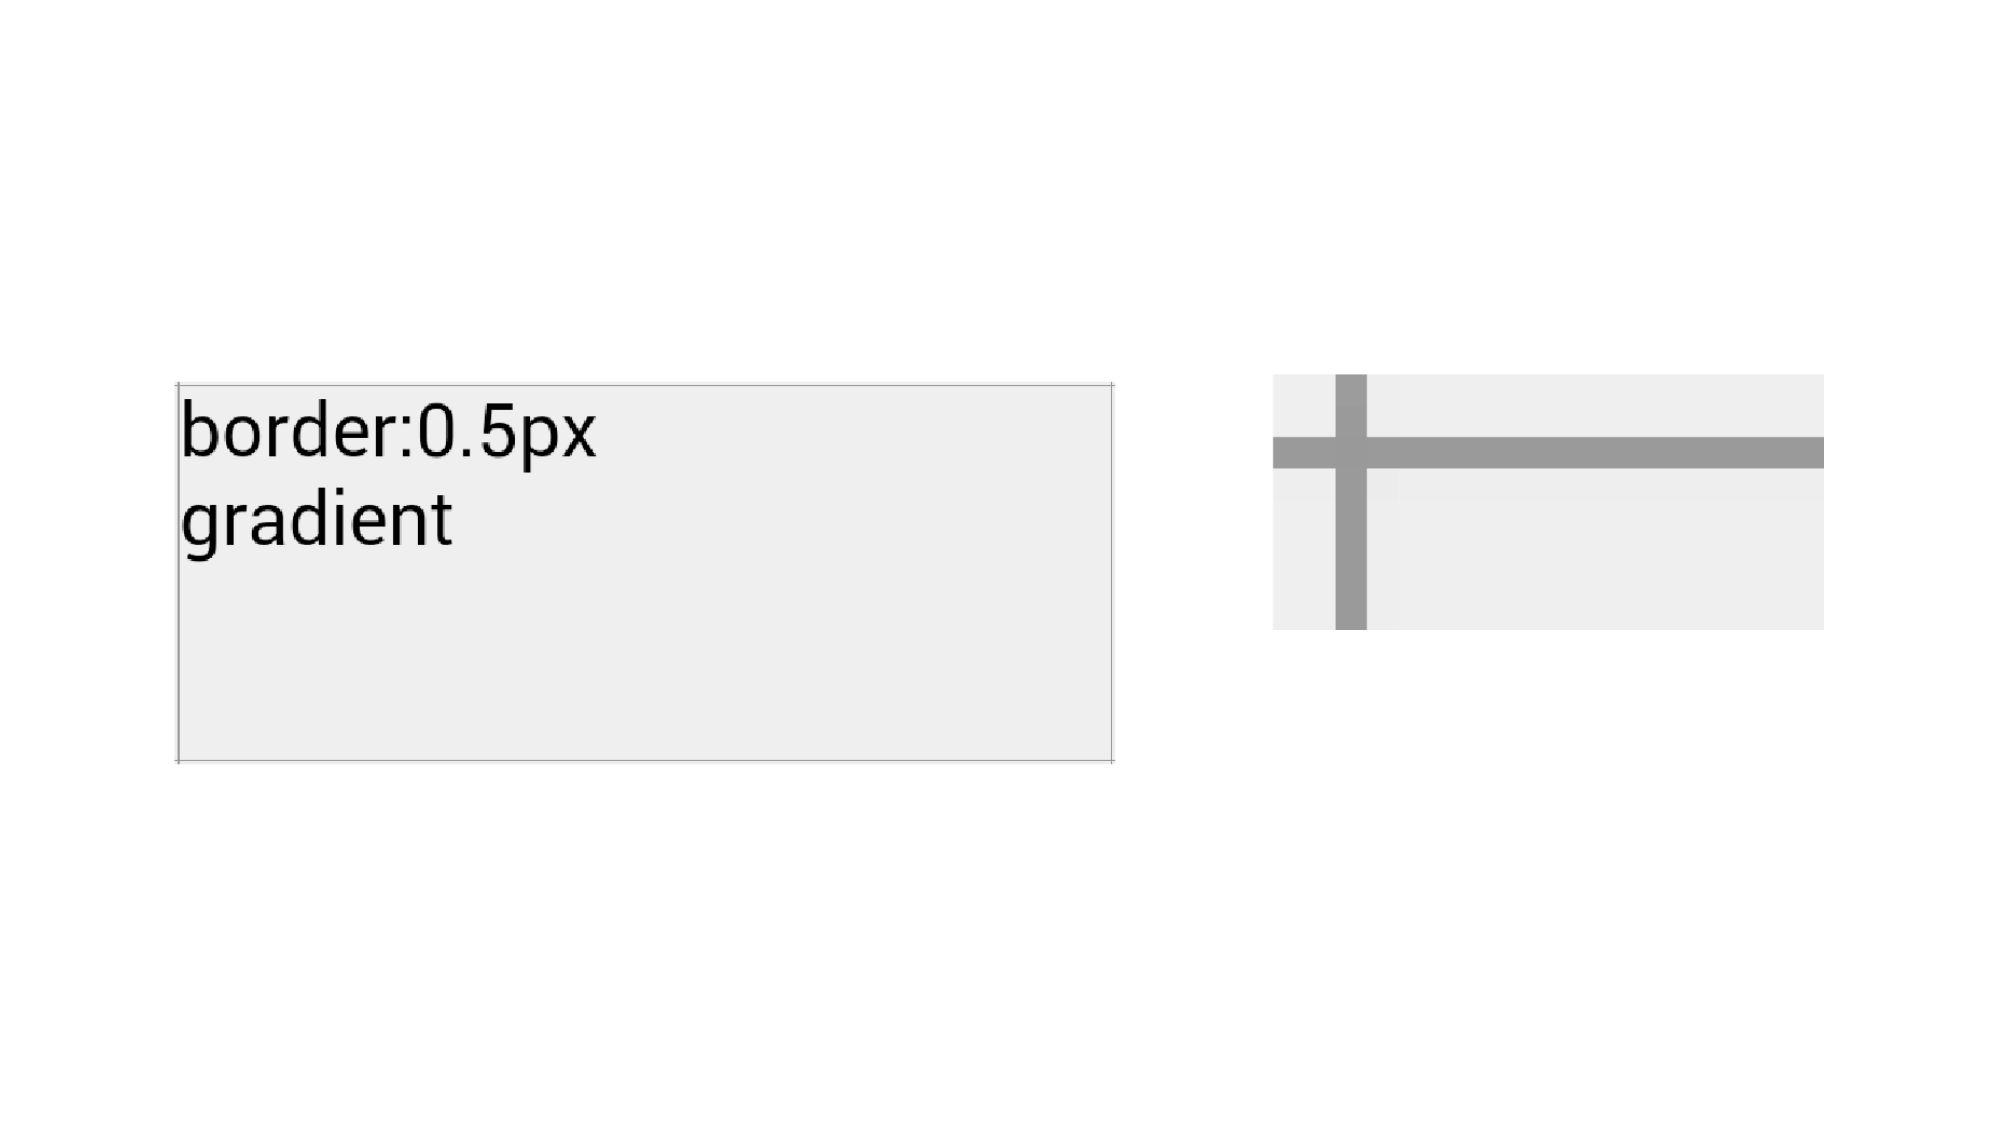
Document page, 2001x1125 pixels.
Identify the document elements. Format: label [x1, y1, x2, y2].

picture [1253, 359, 1824, 630]
picture [169, 371, 1125, 774]
